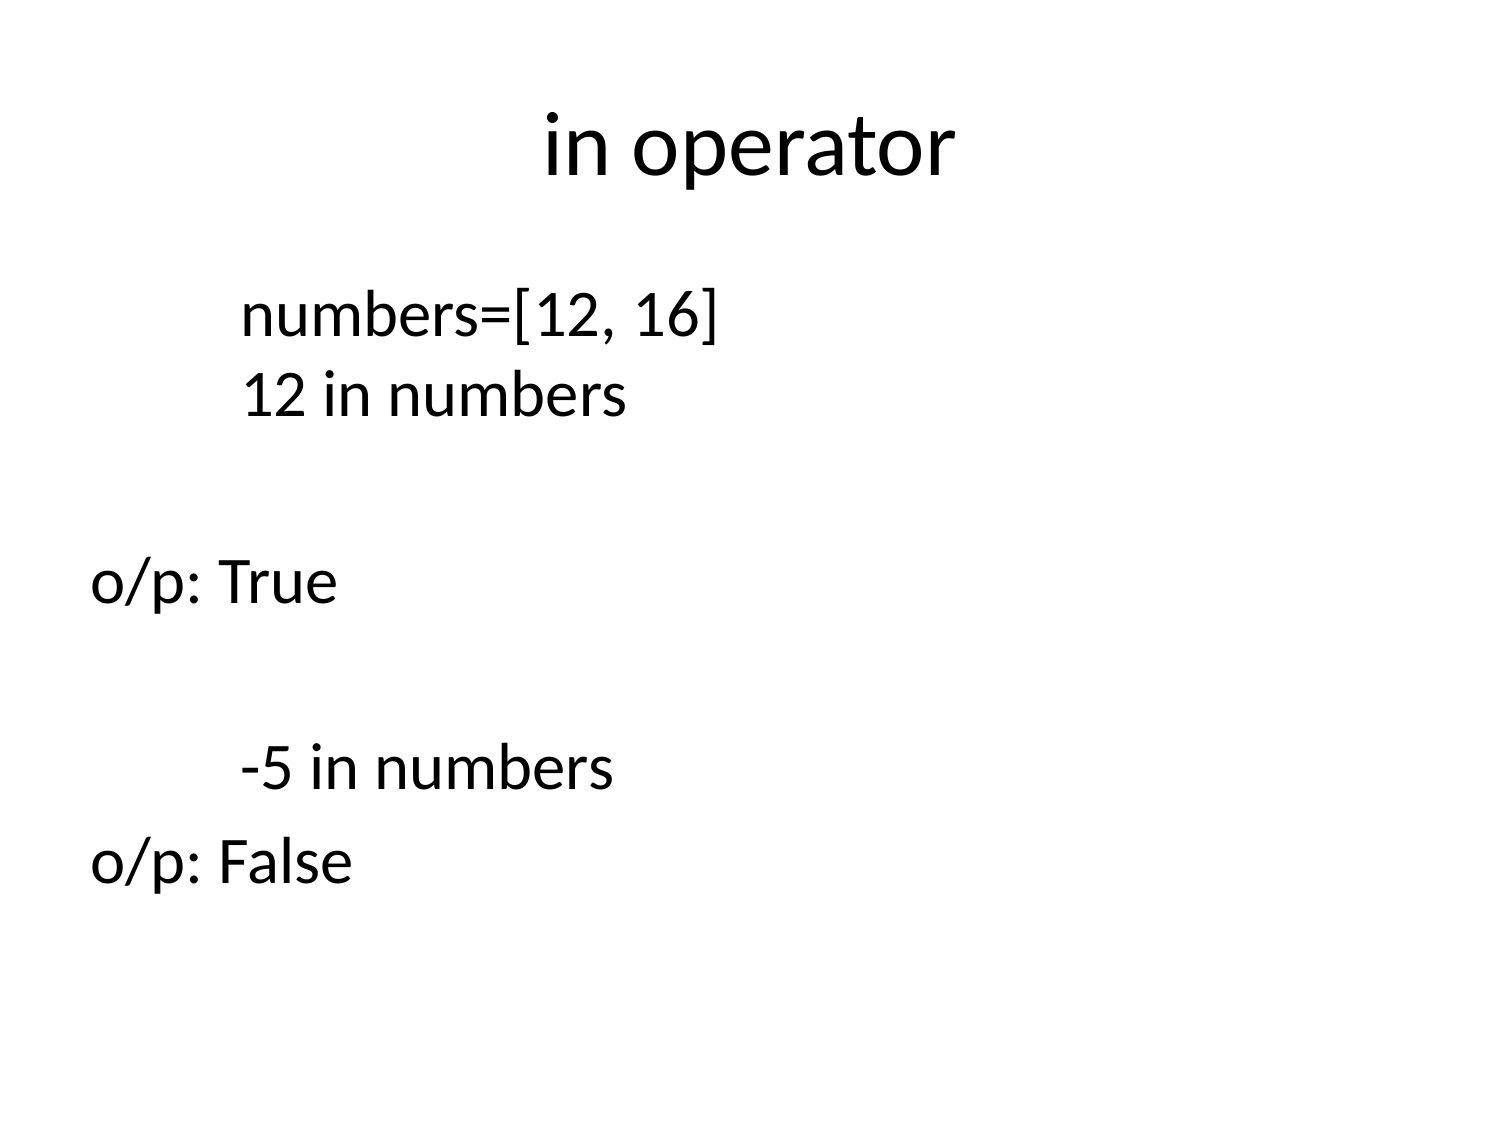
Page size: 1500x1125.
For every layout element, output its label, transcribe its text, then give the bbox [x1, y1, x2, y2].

title in operator [75, 45, 1425, 233]
list numbers=[12, 16] 12 in numbers o/p: True -5 in numbers o/p: False [75, 262, 1425, 1005]
